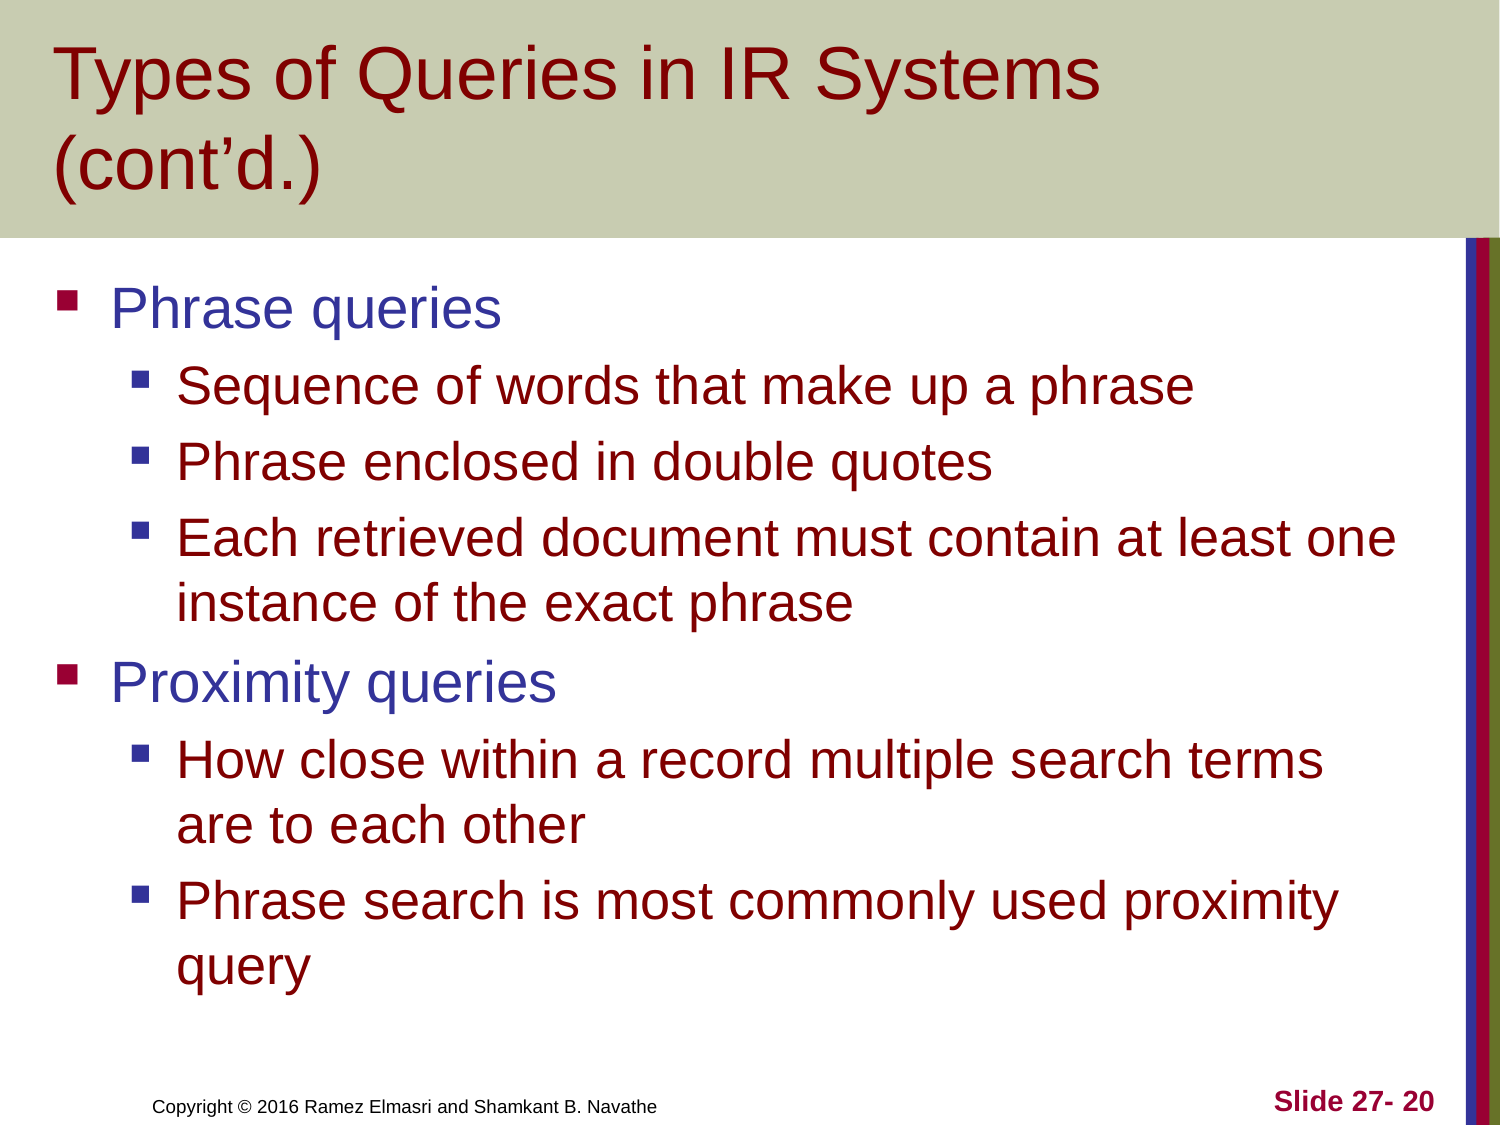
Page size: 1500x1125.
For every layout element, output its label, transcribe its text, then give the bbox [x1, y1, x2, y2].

list Phrase queries Sequence of words that make up a phrase Phrase enclosed in double quotes Each retrieved document must contain at least one instance of the exact phrase Proximity queries How close within a record multiple search terms are to each other Phrase search is most commonly used proximity query [39, 262, 1400, 1013]
slide_number Slide 27- 20 [1137, 1049, 1451, 1125]
title Types of Queries in IR Systems (cont’d.) [37, 49, 1317, 213]
